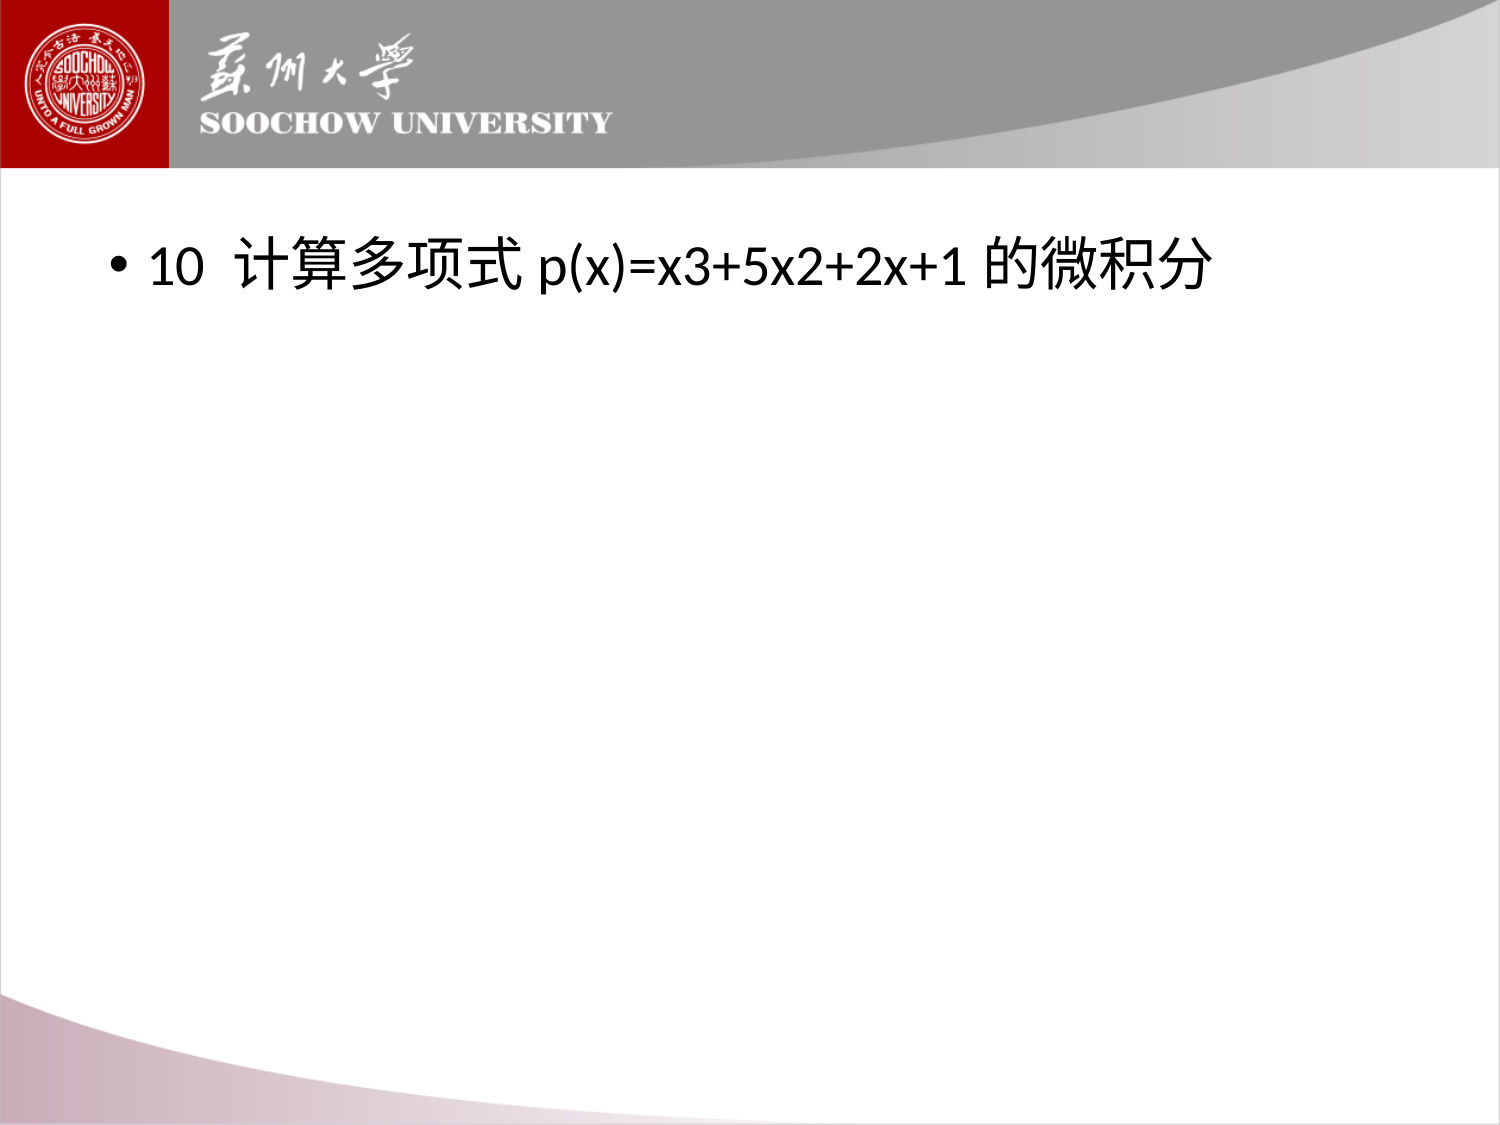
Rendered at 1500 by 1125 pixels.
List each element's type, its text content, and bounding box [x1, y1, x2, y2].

picture [0, 0, 1500, 1125]
list 10 计算多项式p(x)=x3+5x2+2x+1的微积分 [93, 227, 1369, 898]
